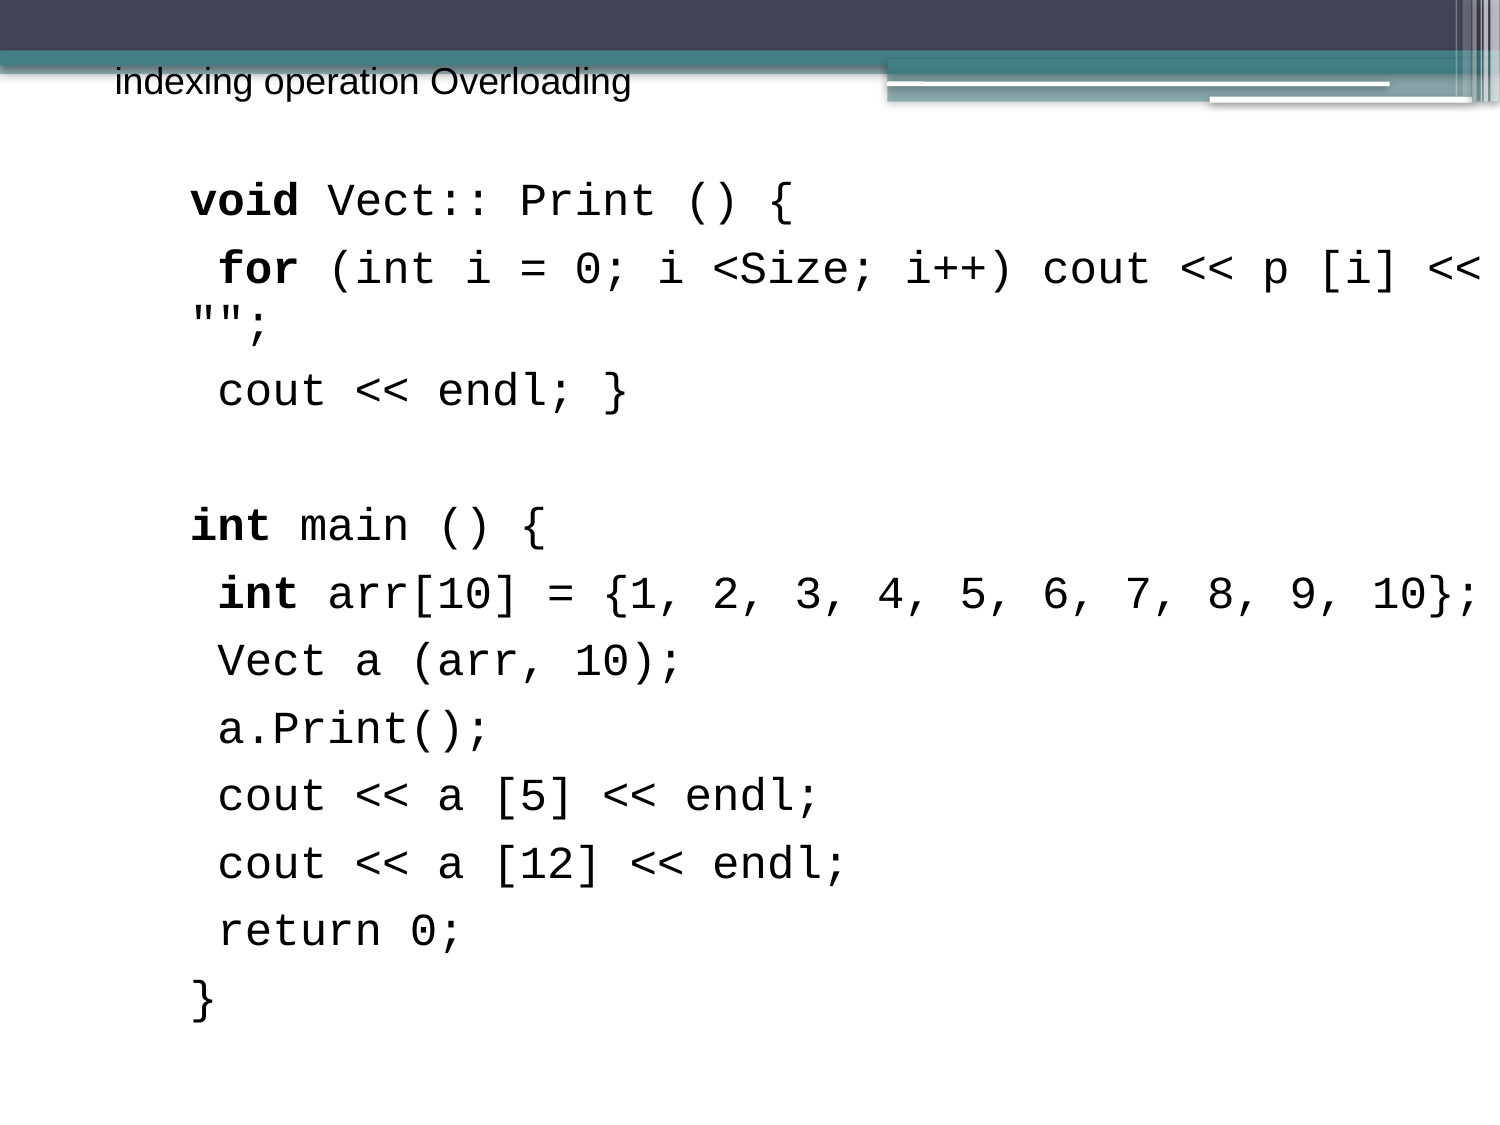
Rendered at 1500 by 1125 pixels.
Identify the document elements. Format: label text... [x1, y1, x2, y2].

text_box void Vect:: Print () { for (int i = 0; i <Size; i++) cout << p [i] << ""; cout << endl; } int main () { int arr[10] = {1, 2, 3, 4, 5, 6, 7, 8, 9, 10}; Vect a (arr, 10); a.Print(); cout << a [5] << endl; cout << a [12] << endl; return 0; } [99, 162, 1500, 1030]
text_box indexing operation Overloading [99, 49, 1500, 110]
